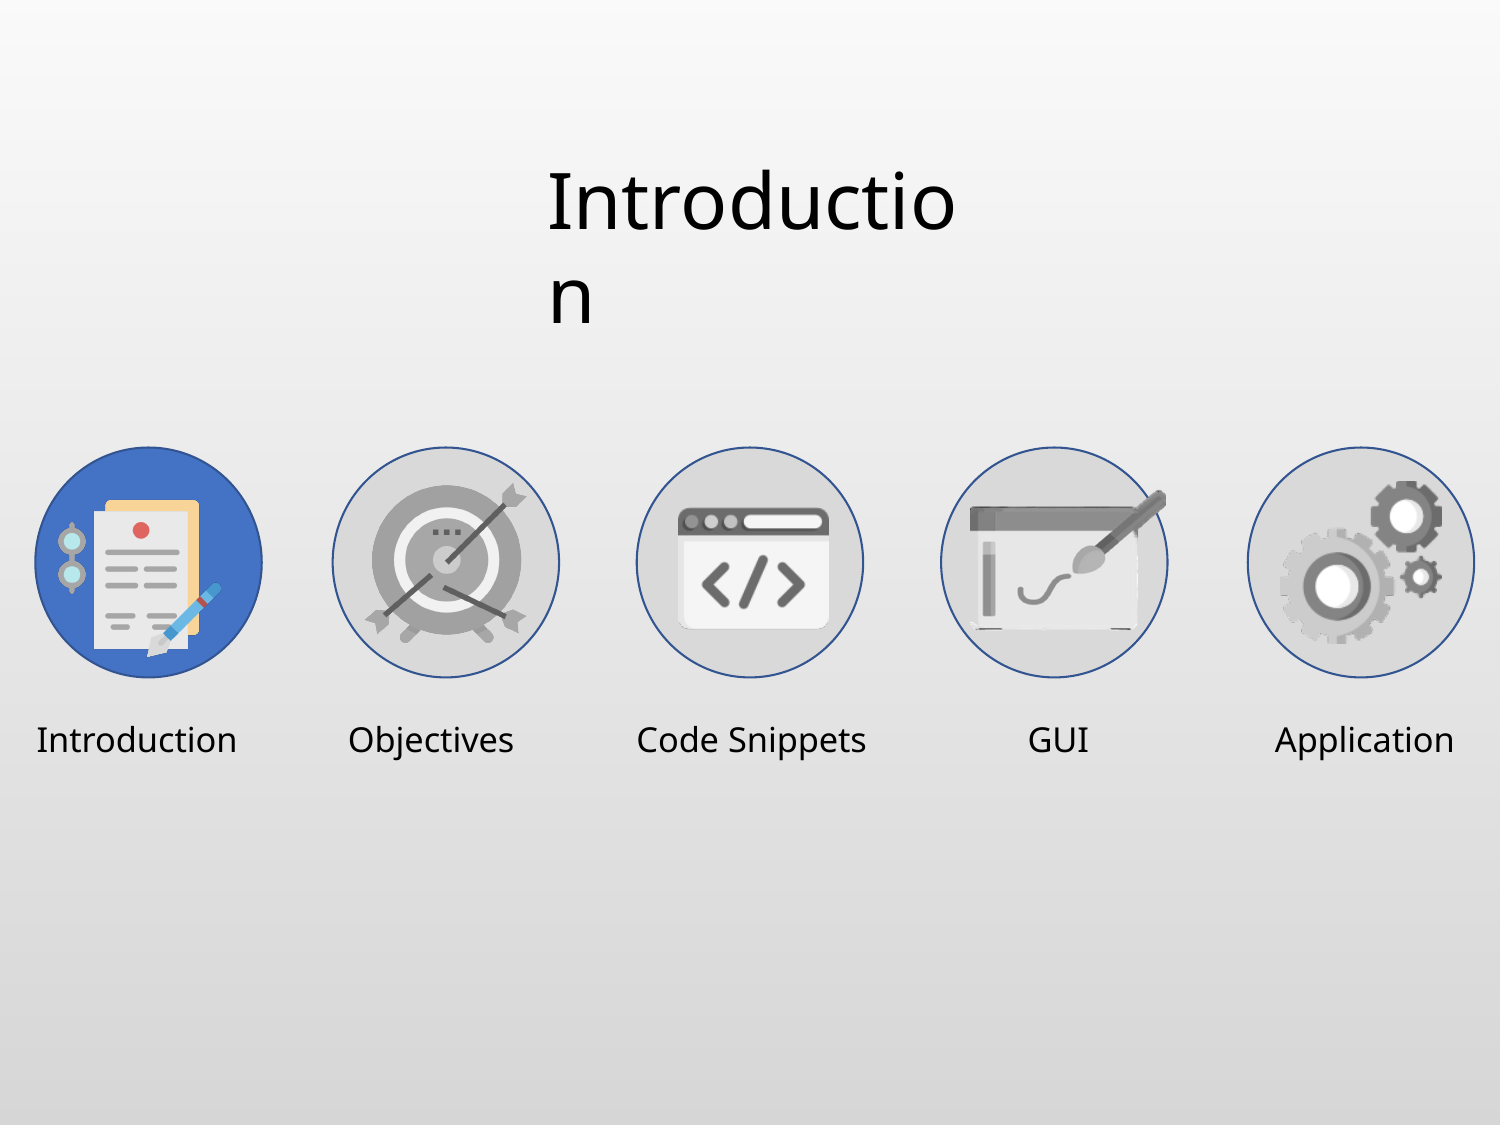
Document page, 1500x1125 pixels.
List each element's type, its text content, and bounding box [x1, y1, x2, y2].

text_box [973, 644, 1136, 679]
text_box Code Snippets [621, 710, 882, 767]
picture [970, 476, 1167, 644]
text_box [1246, 446, 1476, 679]
text_box Application [1259, 710, 1470, 767]
text_box [635, 446, 865, 679]
picture [678, 493, 829, 644]
text_box [331, 446, 561, 679]
text_box Introduction [532, 144, 975, 347]
text_box Introduction [21, 710, 253, 767]
picture [364, 481, 527, 644]
text_box [34, 446, 263, 653]
text_box GUI [1012, 710, 1104, 767]
text_box [940, 484, 970, 641]
picture [1279, 481, 1442, 644]
text_box [978, 446, 1131, 476]
text_box Objectives [333, 710, 530, 767]
picture [58, 497, 221, 660]
text_box [86, 660, 211, 679]
